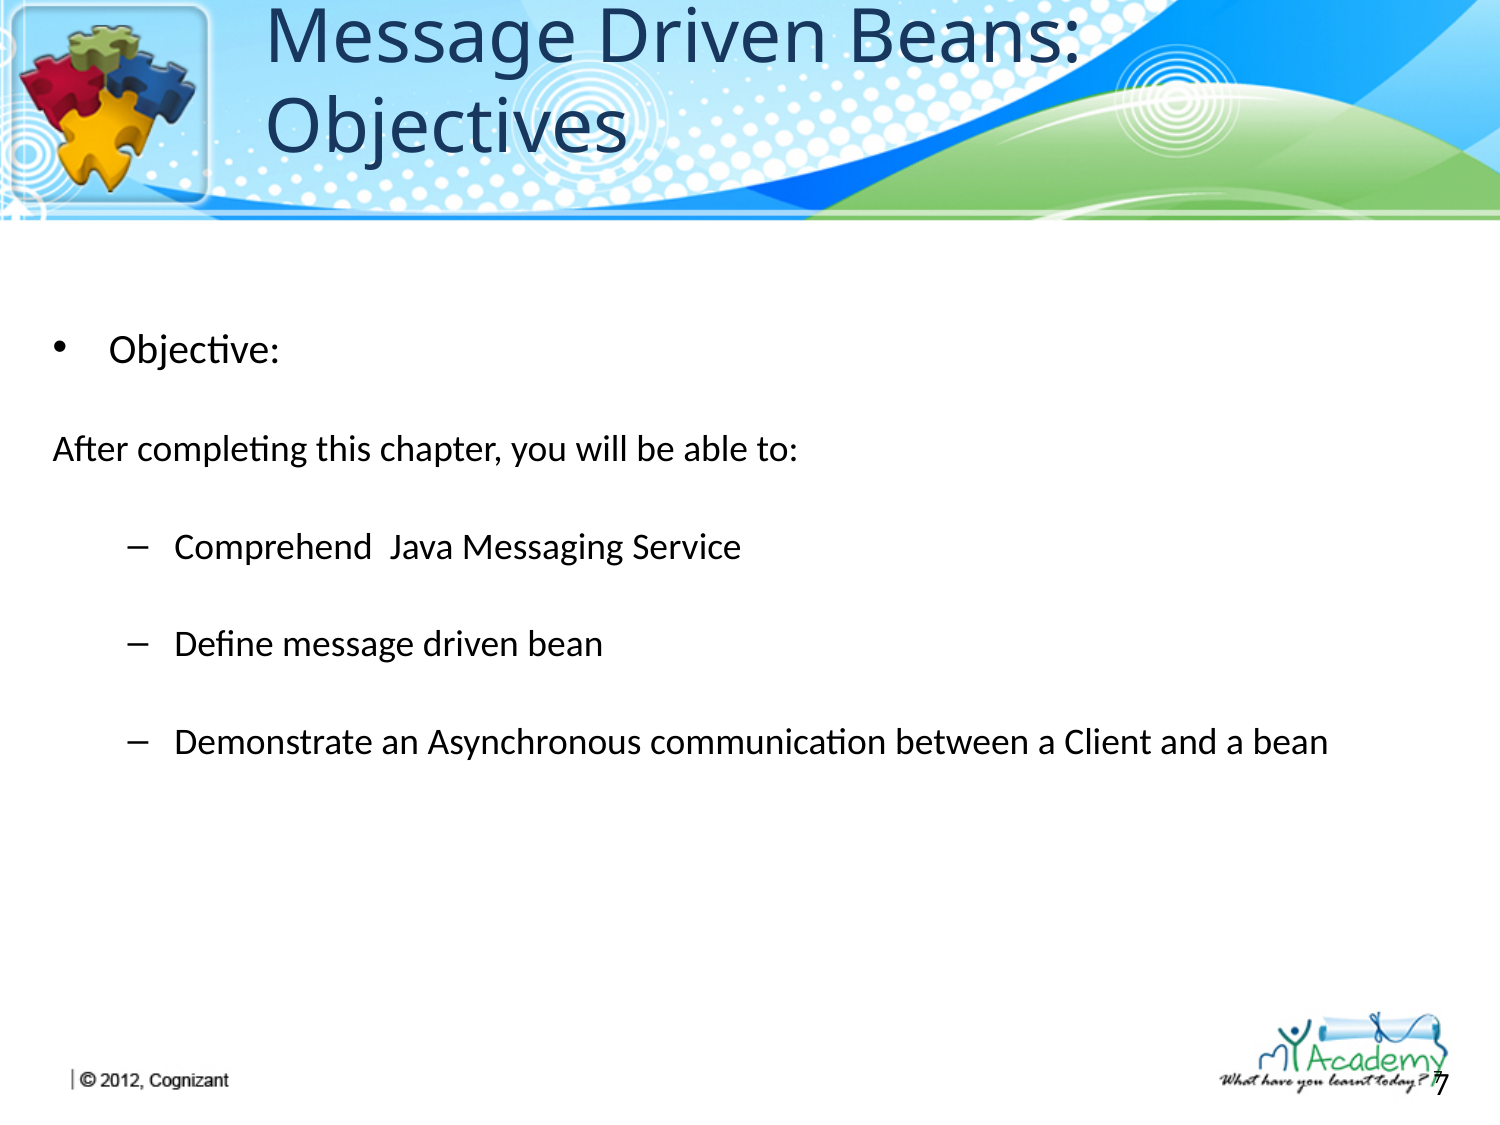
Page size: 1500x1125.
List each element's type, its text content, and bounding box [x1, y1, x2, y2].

picture [0, 0, 1500, 1125]
title Message Driven Beans: Objectives [249, 33, 1375, 122]
text_box 7 [1418, 1059, 1492, 1112]
list Objective: After completing this chapter, you will be able to: Comprehend Java Messaging Service Define message driven bean Demonstrate an Asynchronous communication between a Client and a bean [37, 263, 1463, 1076]
